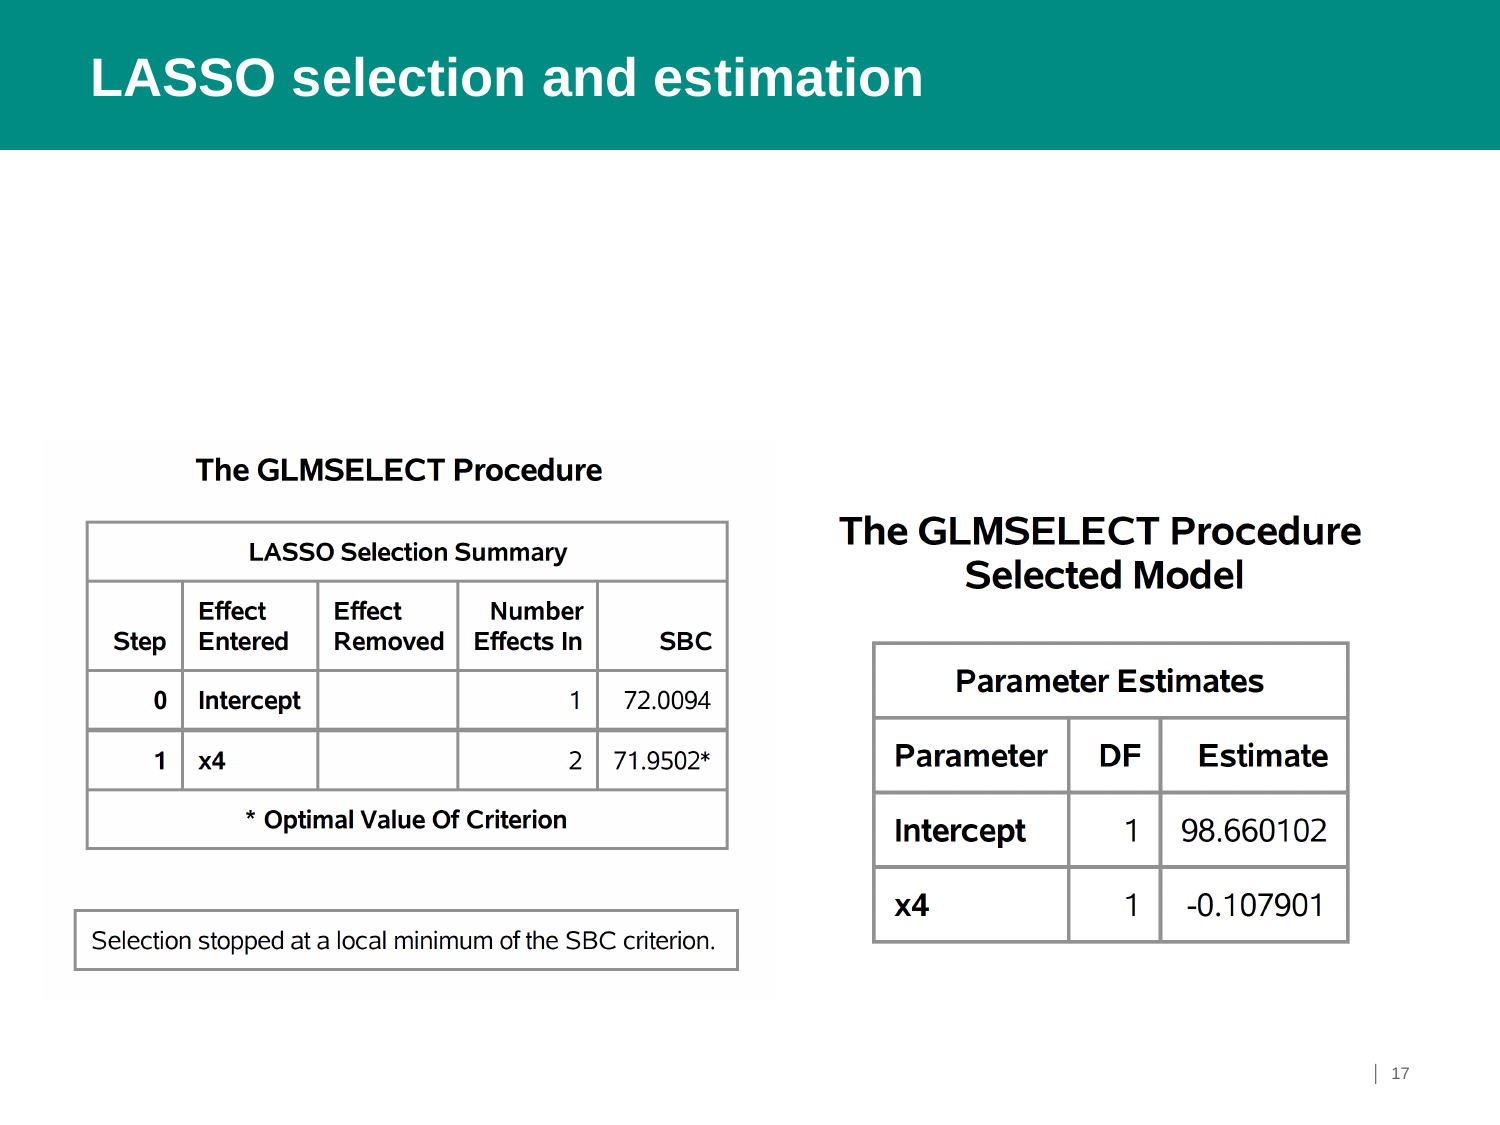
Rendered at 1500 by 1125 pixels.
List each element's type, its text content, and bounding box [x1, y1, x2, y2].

picture [799, 496, 1436, 988]
slide_number │ 17 [1074, 1042, 1425, 1103]
title LASSO selection and estimation [74, 0, 1426, 151]
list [41, 437, 776, 1000]
